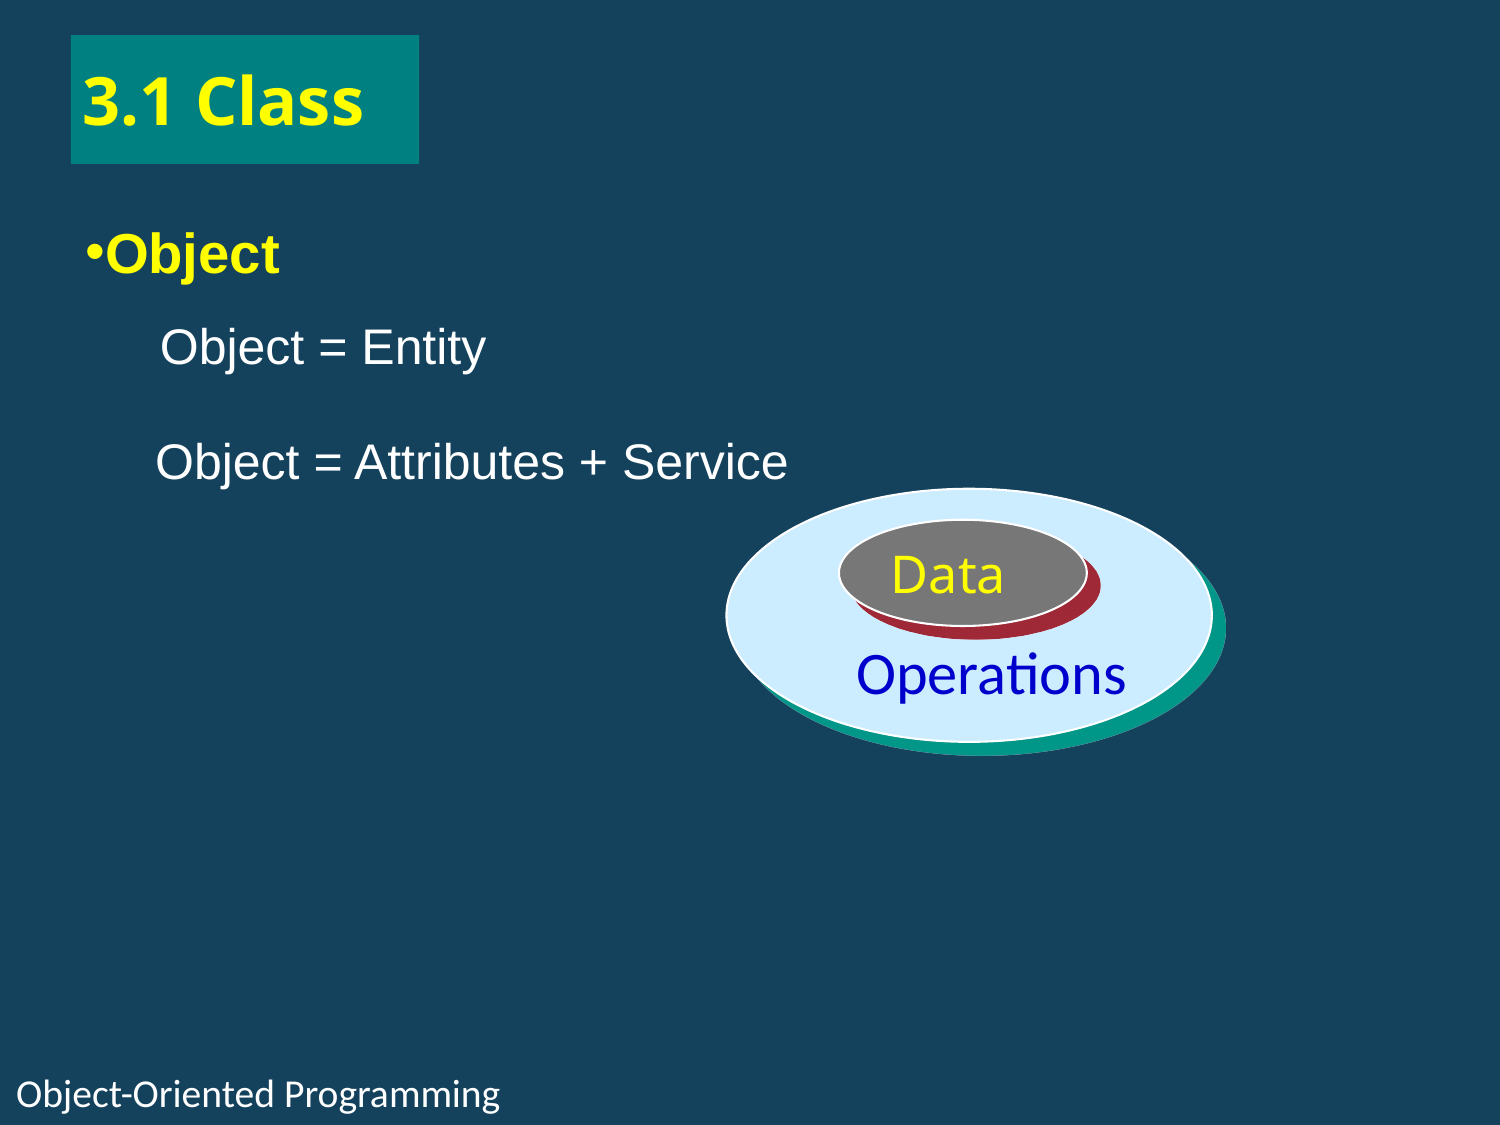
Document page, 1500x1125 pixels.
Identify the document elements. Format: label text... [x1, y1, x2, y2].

text_box [726, 497, 1212, 742]
text_box Data [838, 519, 1087, 626]
title 3.1 Class [70, 35, 420, 164]
text_box Object Object = Entity Object = Attributes + Service [70, 175, 1457, 497]
text_box Operations [840, 626, 1144, 715]
footer Object-Oriented Programming [0, 1062, 601, 1123]
